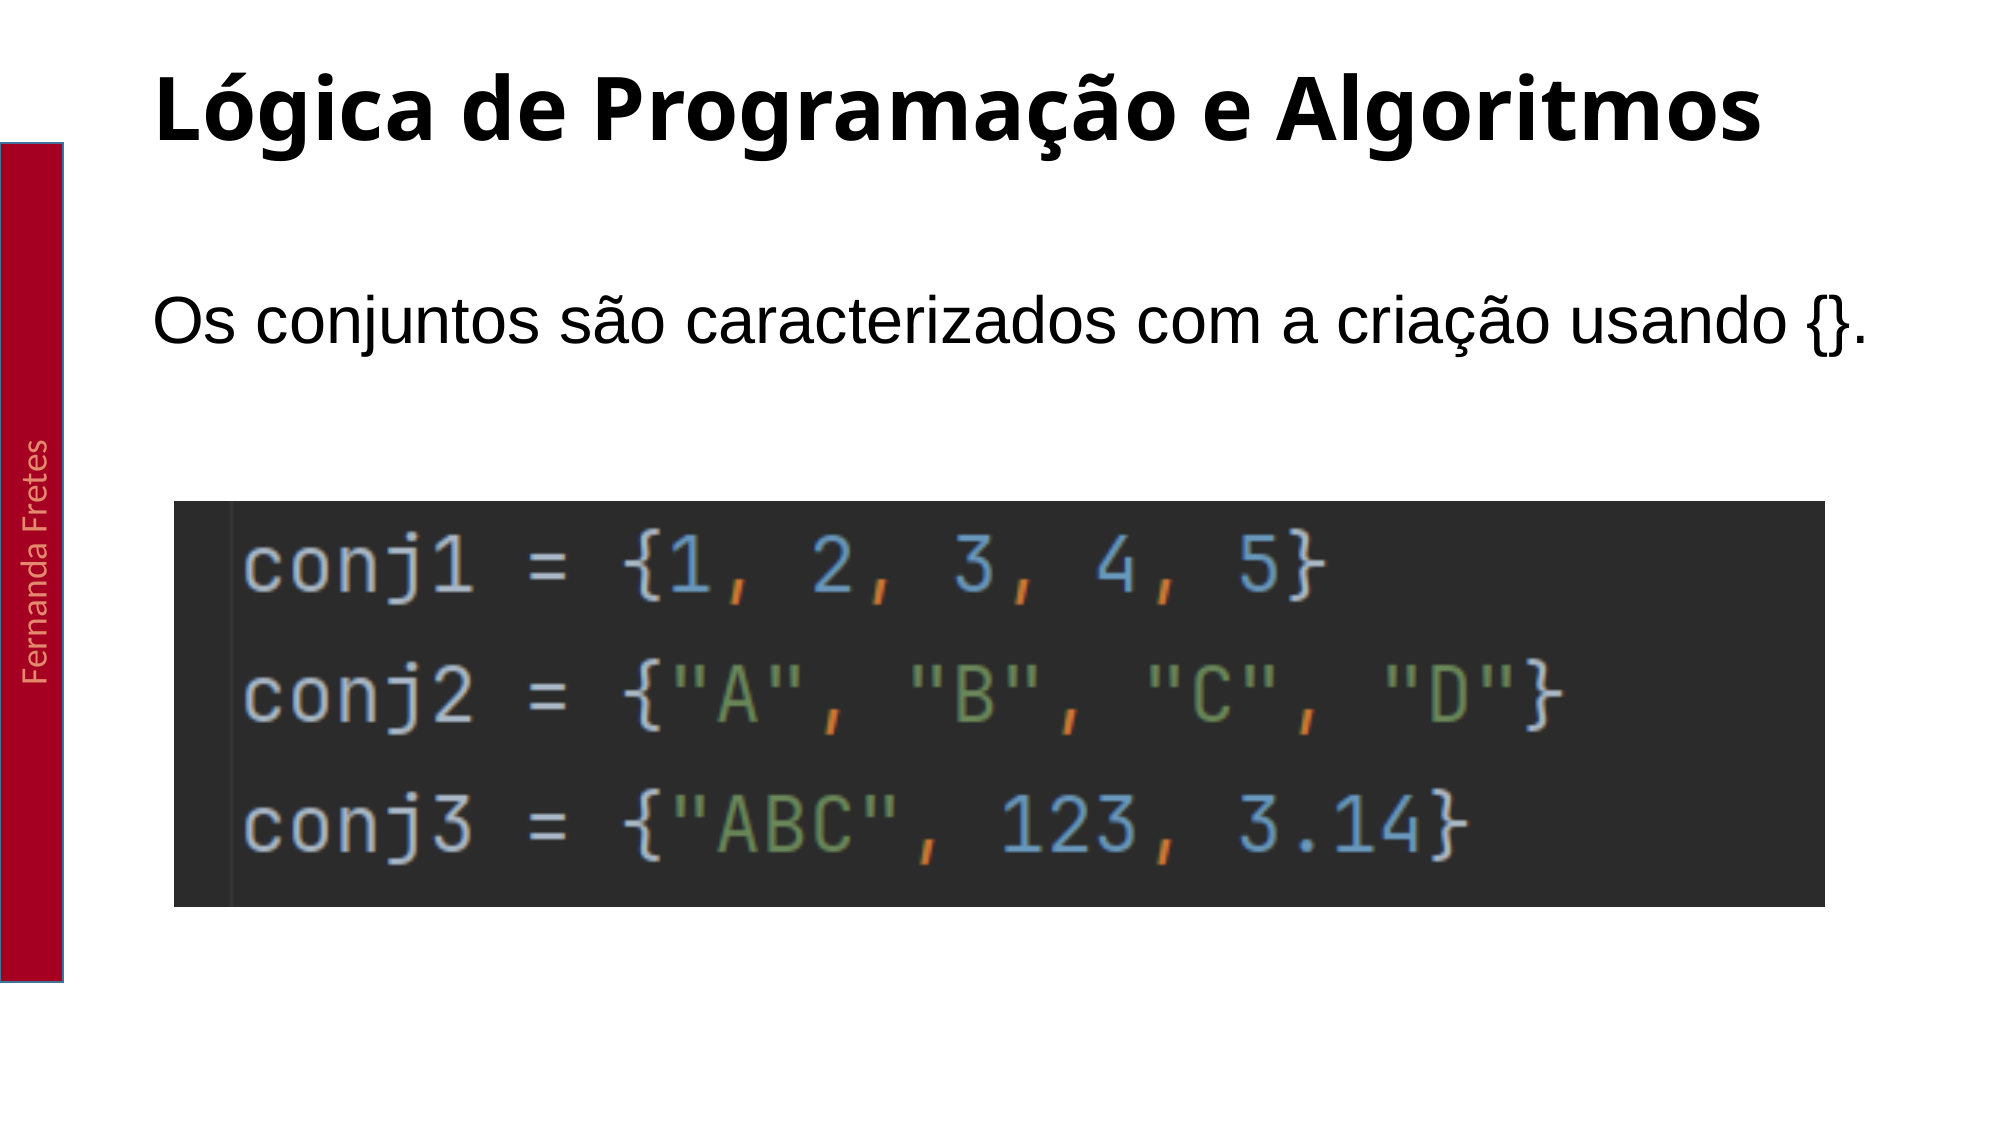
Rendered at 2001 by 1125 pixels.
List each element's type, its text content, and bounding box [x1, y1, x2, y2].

picture [174, 501, 1825, 907]
text_box Fernanda Fretes [0, 142, 64, 983]
text_box Lógica de Programação e Algoritmos [137, 56, 1863, 167]
text_box Os conjuntos são caracterizados com a criação usando {}. [137, 269, 1907, 364]
